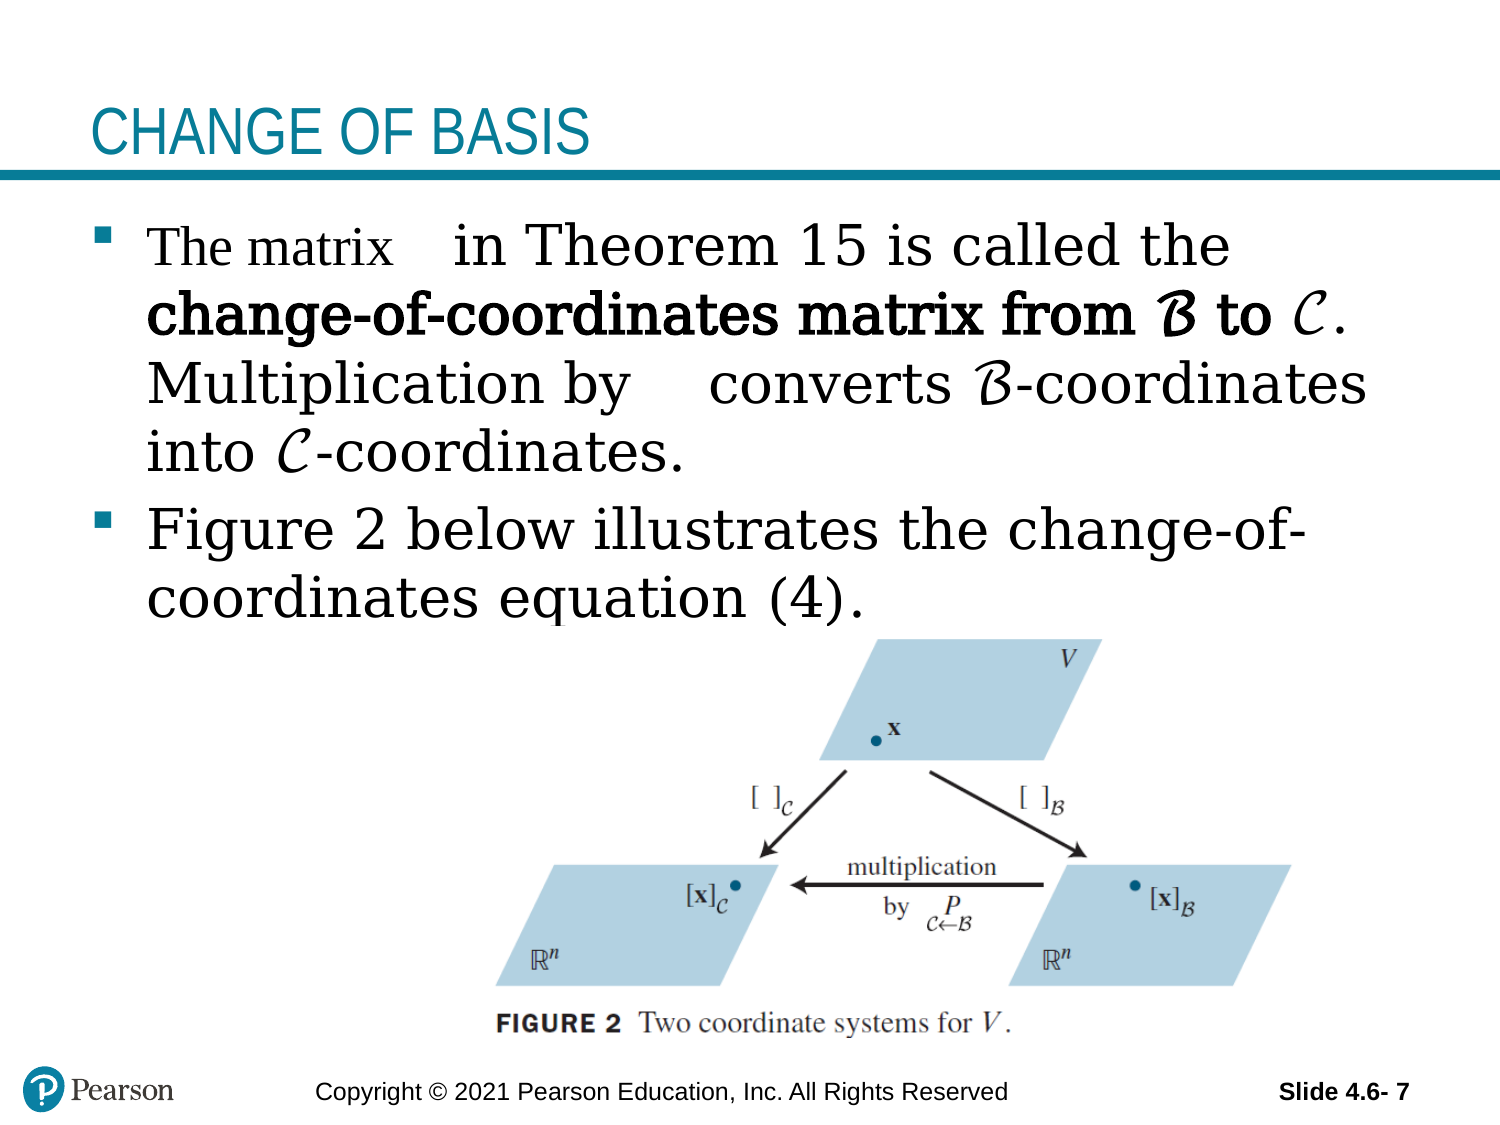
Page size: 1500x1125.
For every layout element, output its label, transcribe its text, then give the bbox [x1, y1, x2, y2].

title CHANGE OF BASIS [75, 0, 1425, 175]
slide_number Slide 4.6- 7 [1112, 1034, 1425, 1113]
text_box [485, 333, 636, 395]
footer Copyright © 2021 Pearson Education, Inc. All Rights Reserved [300, 1034, 1112, 1113]
picture [487, 626, 1299, 1038]
